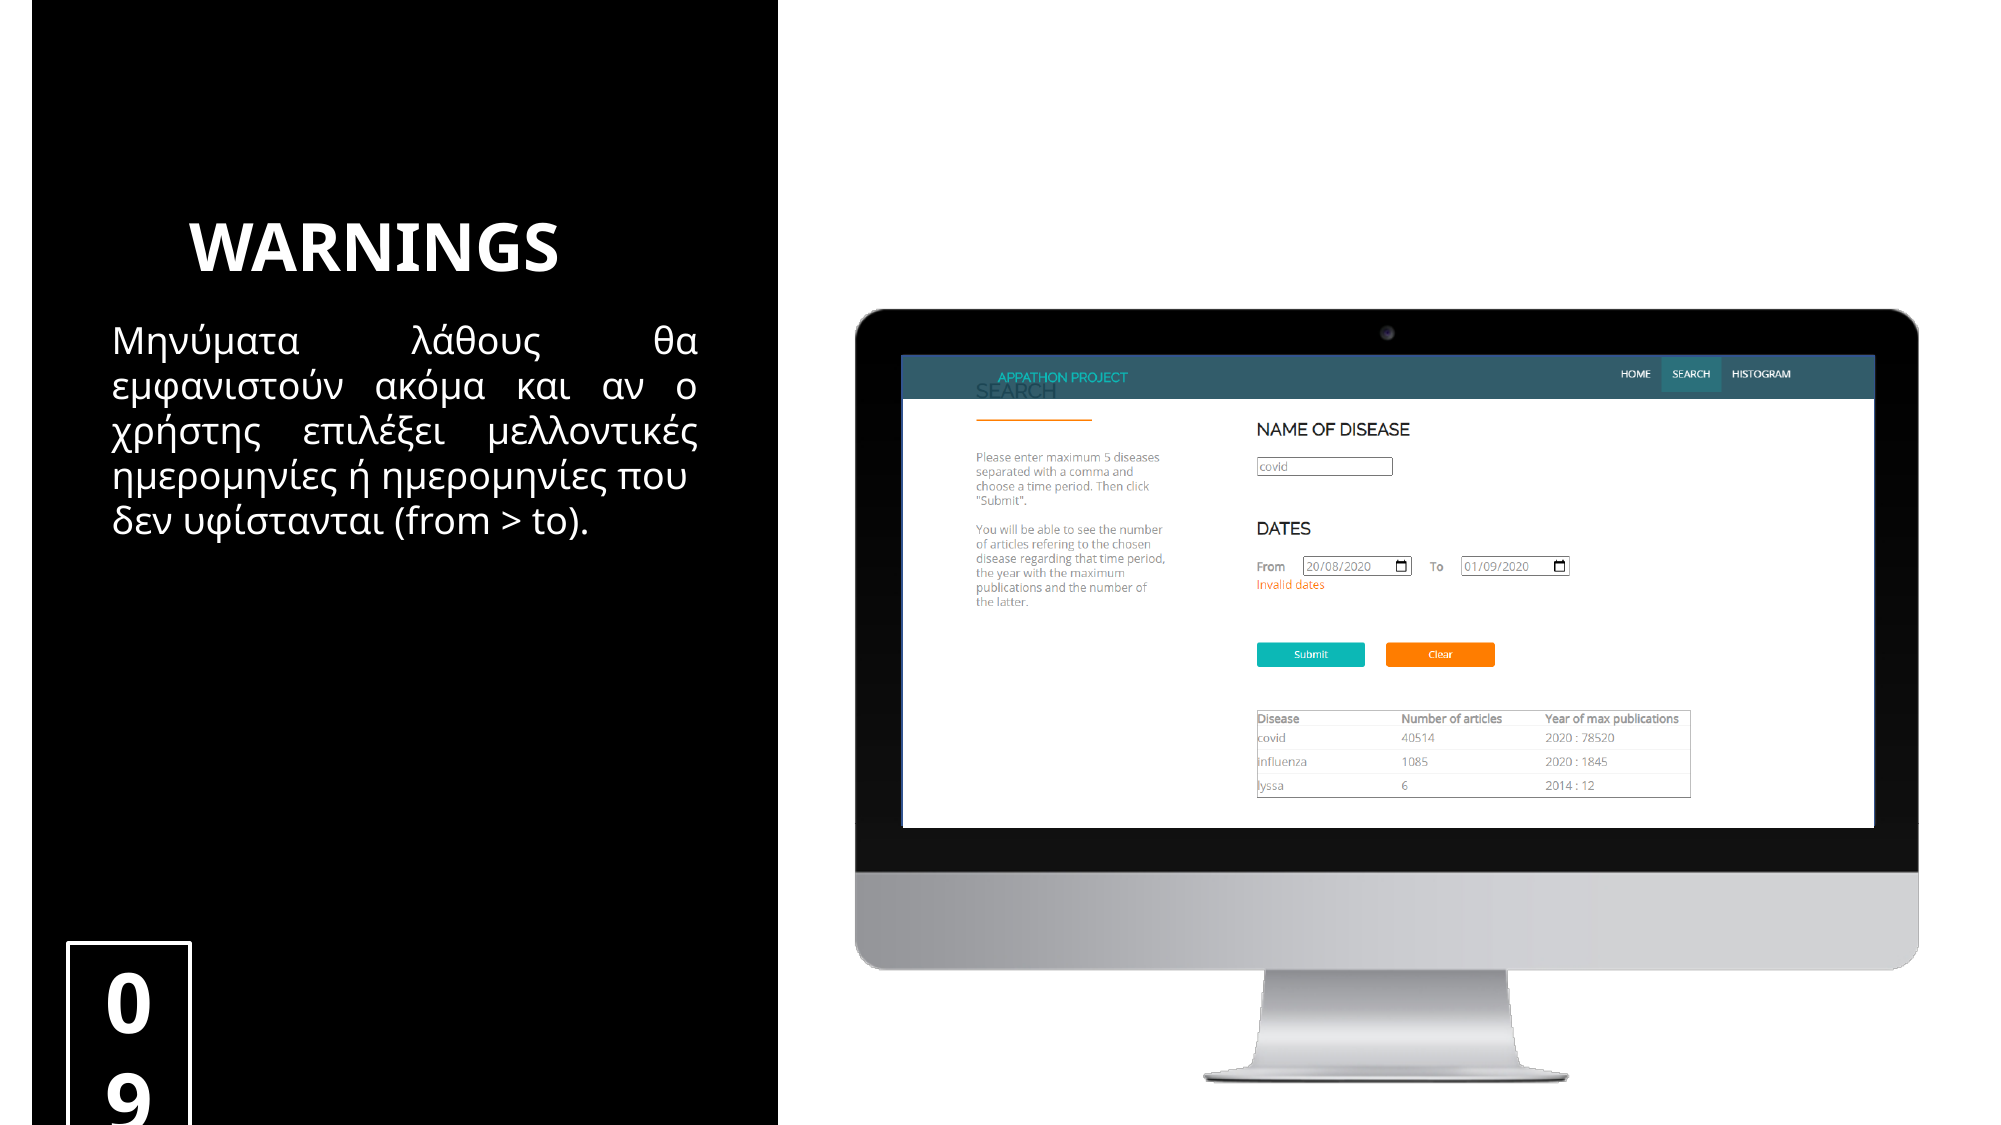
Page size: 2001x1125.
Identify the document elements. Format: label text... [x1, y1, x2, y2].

picture [902, 357, 1874, 829]
text_box WARNINGS [96, 197, 671, 292]
text_box [32, 0, 778, 1125]
text_box 09 [67, 943, 190, 1125]
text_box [842, 256, 1932, 1125]
text_box Μηνύματα λάθους θα εμφανιστούν ακόμα και αν ο χρήστης επιλέξει μελλοντικές ημερομηνίες ή ημερομηνίες που δεν υφίστανται (from > to). [96, 309, 714, 550]
